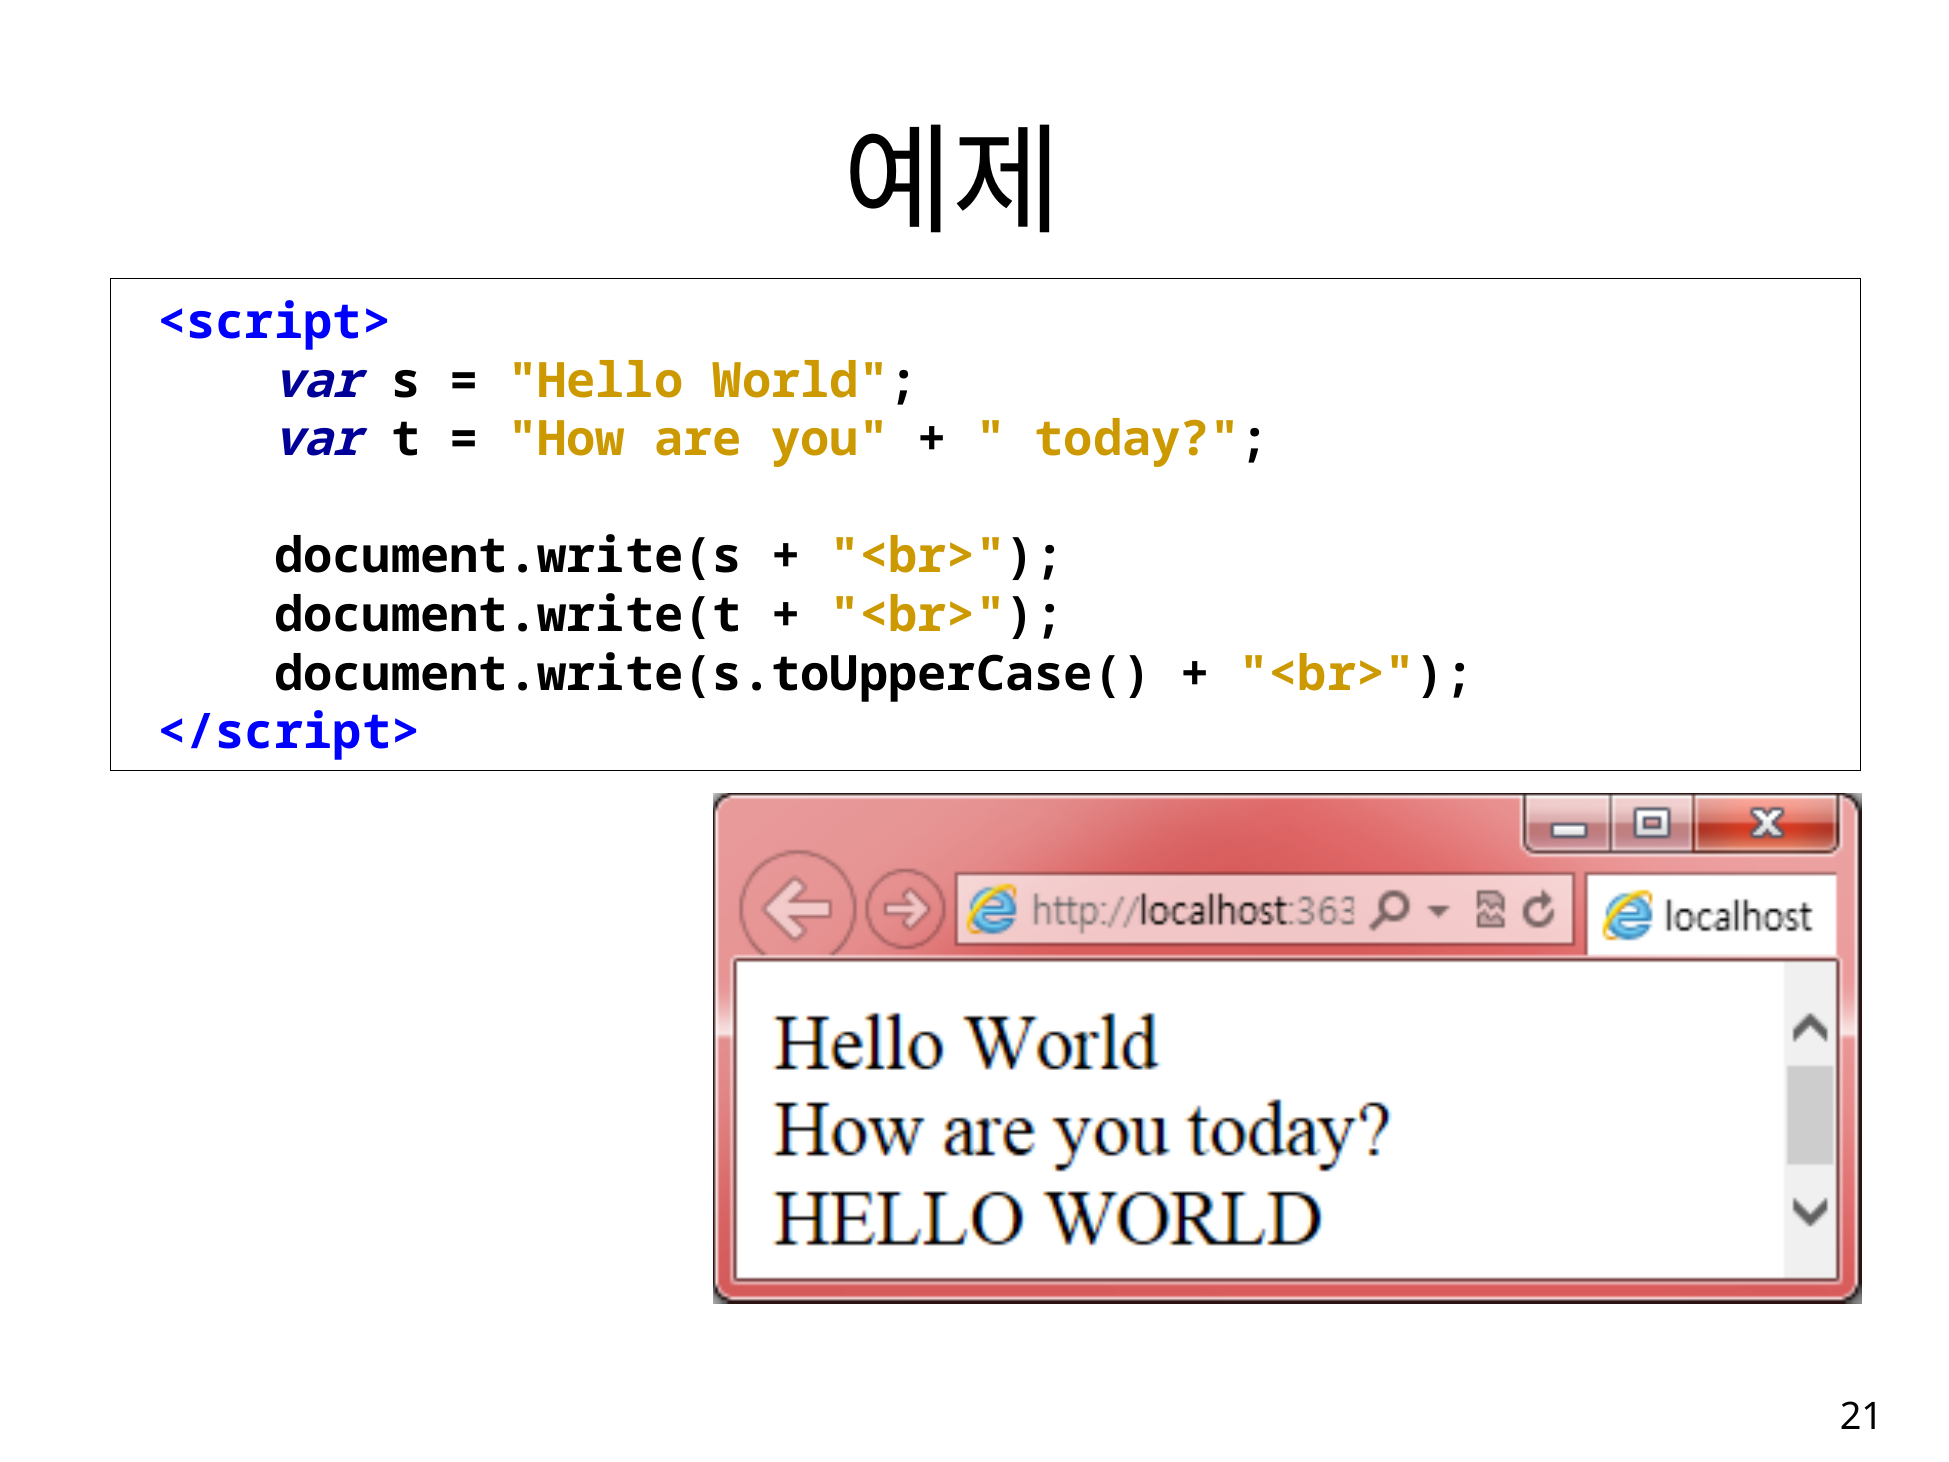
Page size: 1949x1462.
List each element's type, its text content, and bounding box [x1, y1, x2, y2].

title 예제 [156, 92, 1749, 255]
picture [713, 793, 1862, 1304]
text_box <script> var s = "Hello World"; var t = "How are you" + " today?"; document.write(s + "<br>"); document.write(t + "<br>"); document.write(s.toUpperCase() + "<br>"); </script> [110, 278, 1861, 771]
slide_number 21 [1496, 1372, 1899, 1462]
